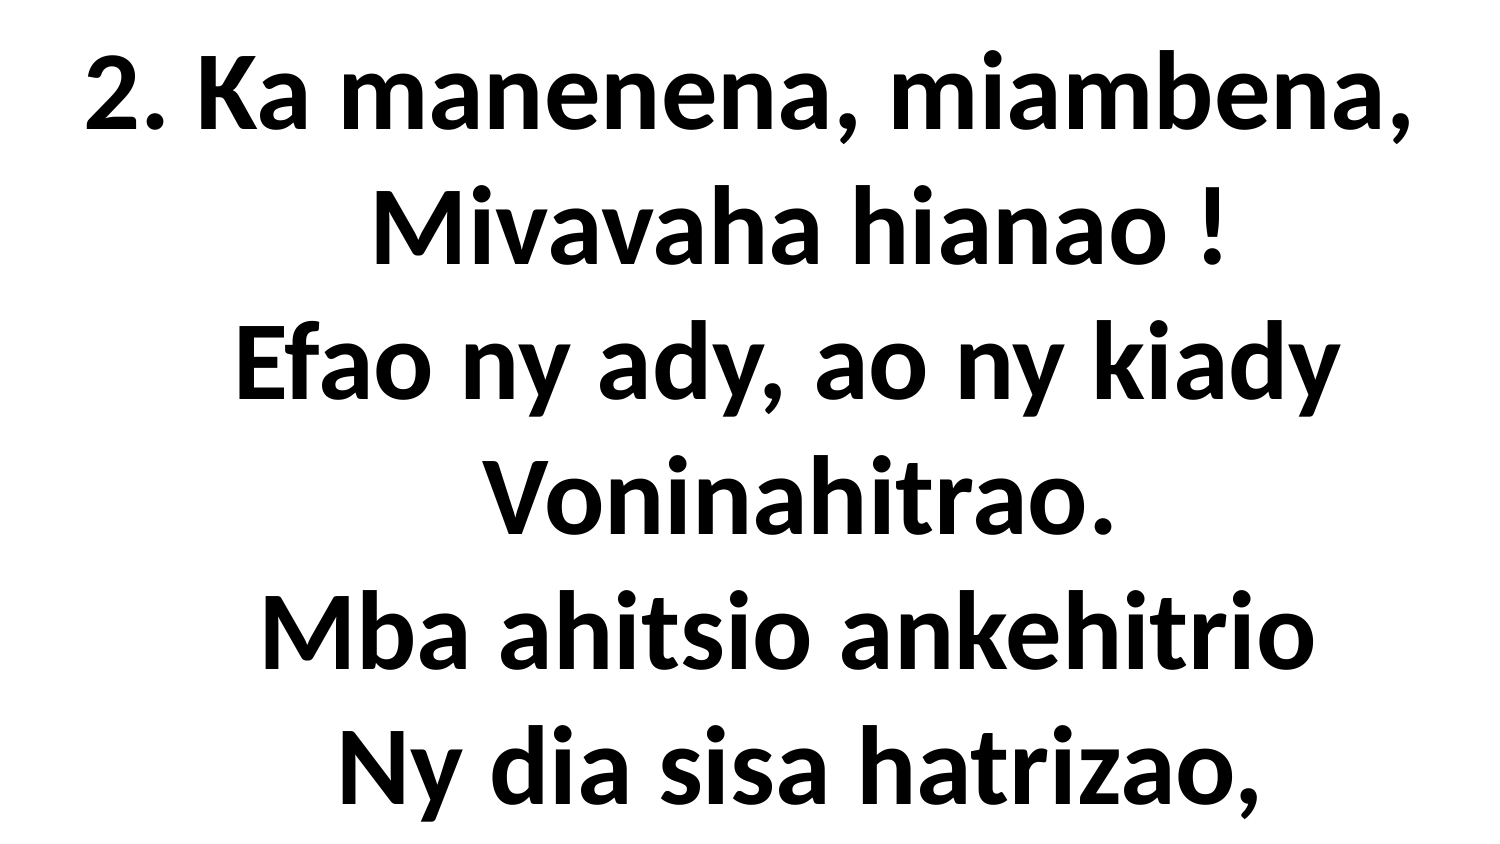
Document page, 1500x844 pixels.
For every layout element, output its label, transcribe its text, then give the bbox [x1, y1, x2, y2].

title 2. Ka manenena, miambena, Mivavaha hianao ! Efao ny ady, ao ny kiady Voninahitrao. Mba ahitsio ankehitrio Ny dia sisa hatrizao, [0, 0, 1500, 844]
